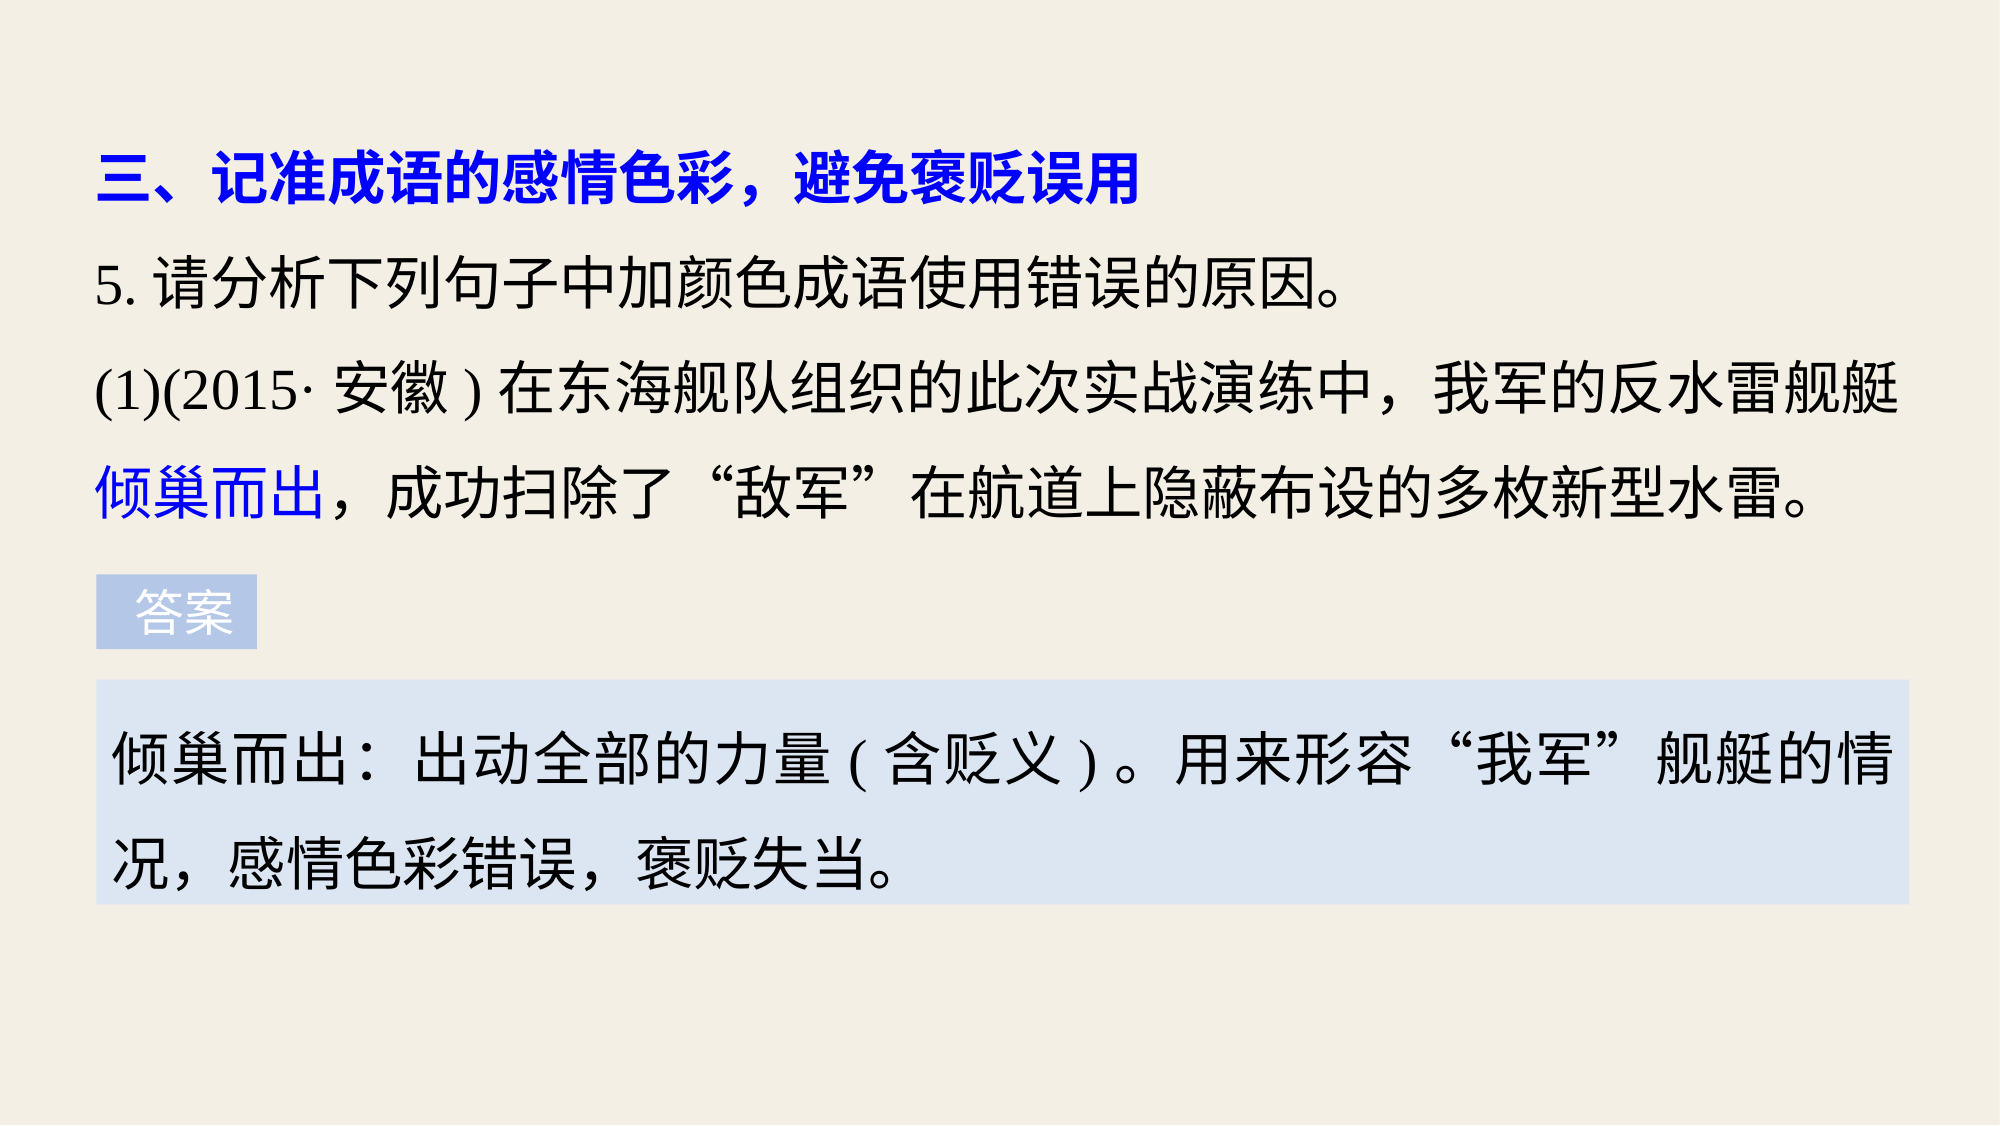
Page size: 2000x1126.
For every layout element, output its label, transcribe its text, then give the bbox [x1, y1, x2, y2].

text_box 倾巢而出：出动全部的力量(含贬义)。用来形容“我军”舰艇的情况，感情色彩错误，褒贬失当。 [96, 679, 1910, 905]
text_box 答案 [96, 574, 257, 650]
text_box 三、记准成语的感情色彩，避免褒贬误用 5.请分析下列句子中加颜色成语使用错误的原因。 (1)(2015·安徽)在东海舰队组织的此次实战演练中，我军的反水雷舰艇倾巢而出，成功扫除了“敌军”在航道上隐蔽布设的多枚新型水雷。 [74, 96, 1920, 537]
